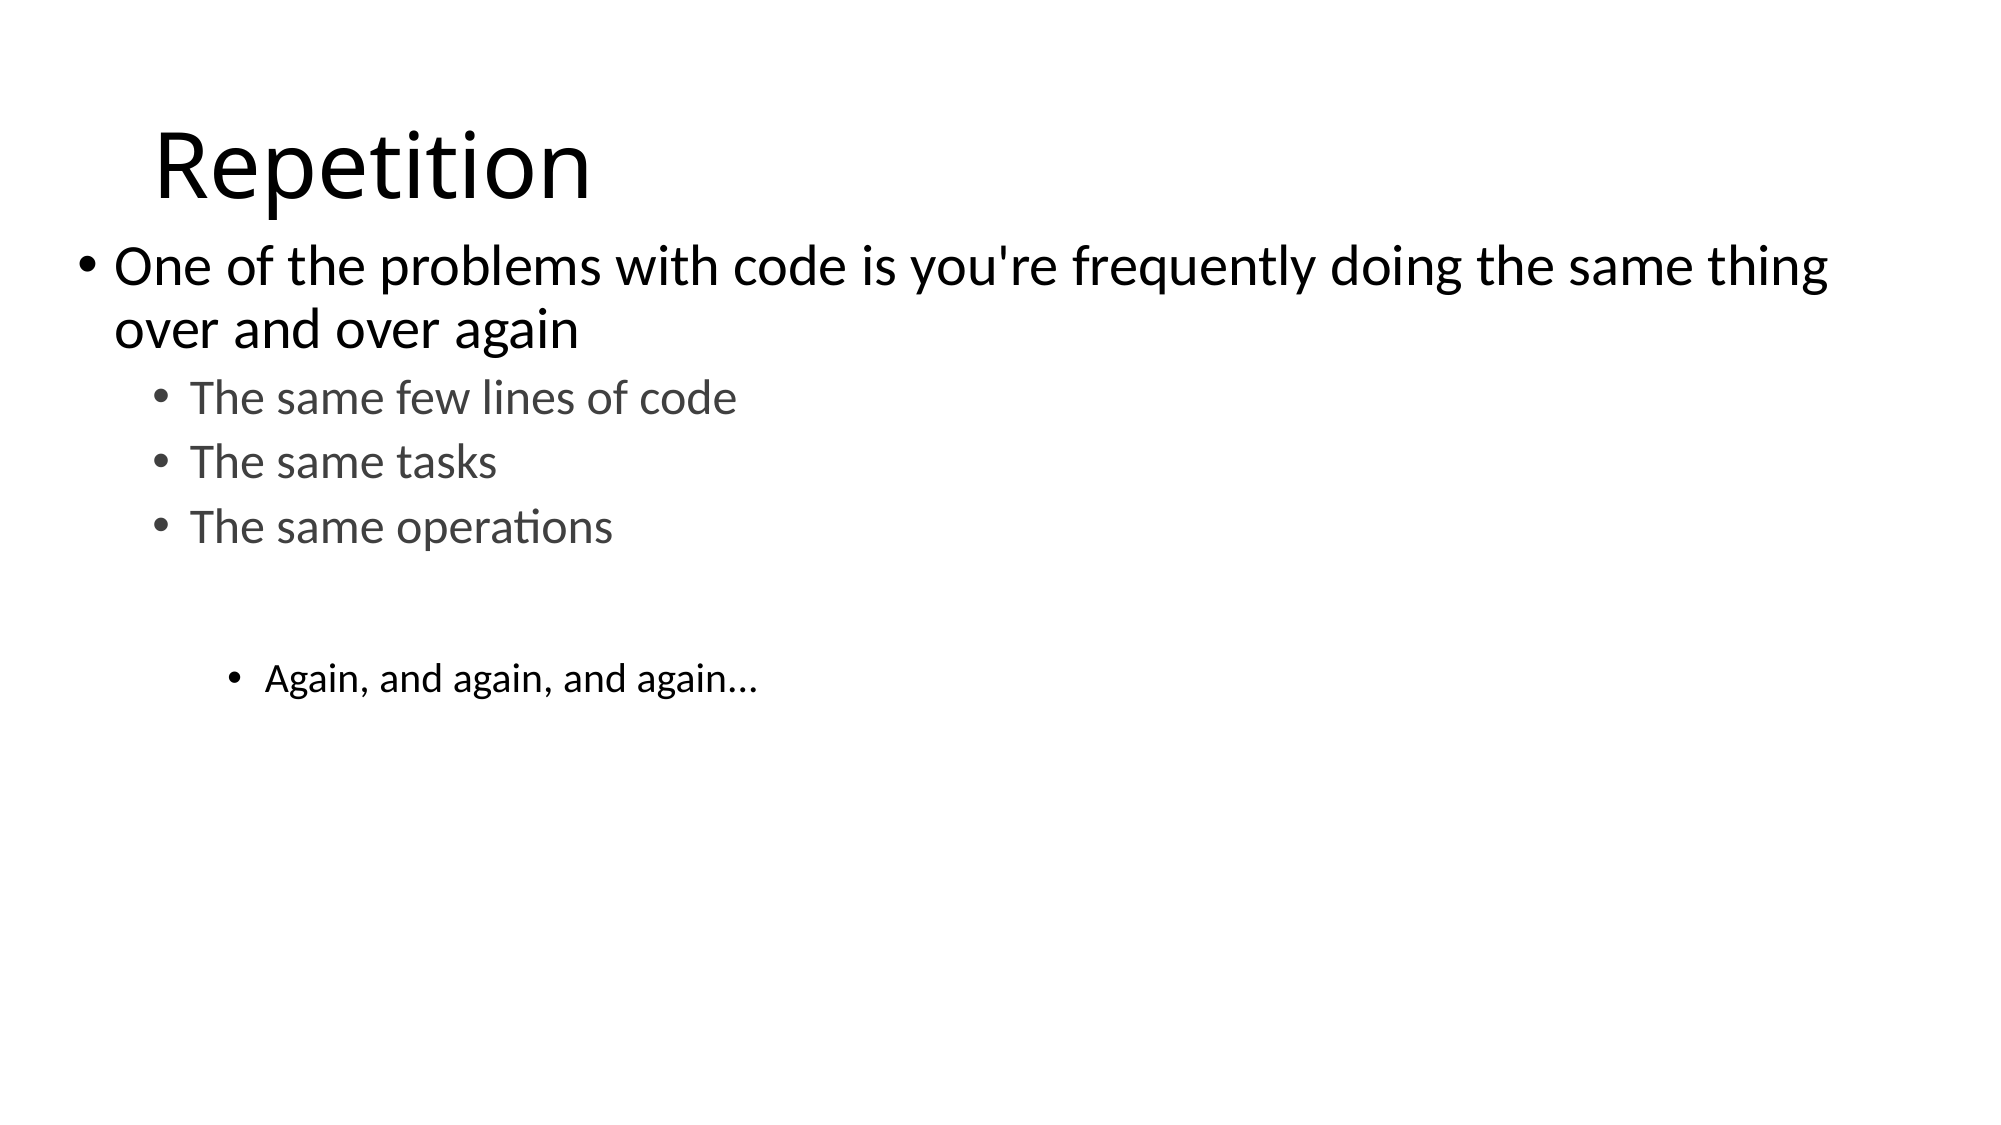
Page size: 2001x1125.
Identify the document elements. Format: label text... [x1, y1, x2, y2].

title Repetition [137, 59, 1863, 227]
list One of the problems with code is you're frequently doing the same thing over and over again The same few lines of code The same tasks The same operations Again, and again, and again... [62, 227, 1953, 1096]
